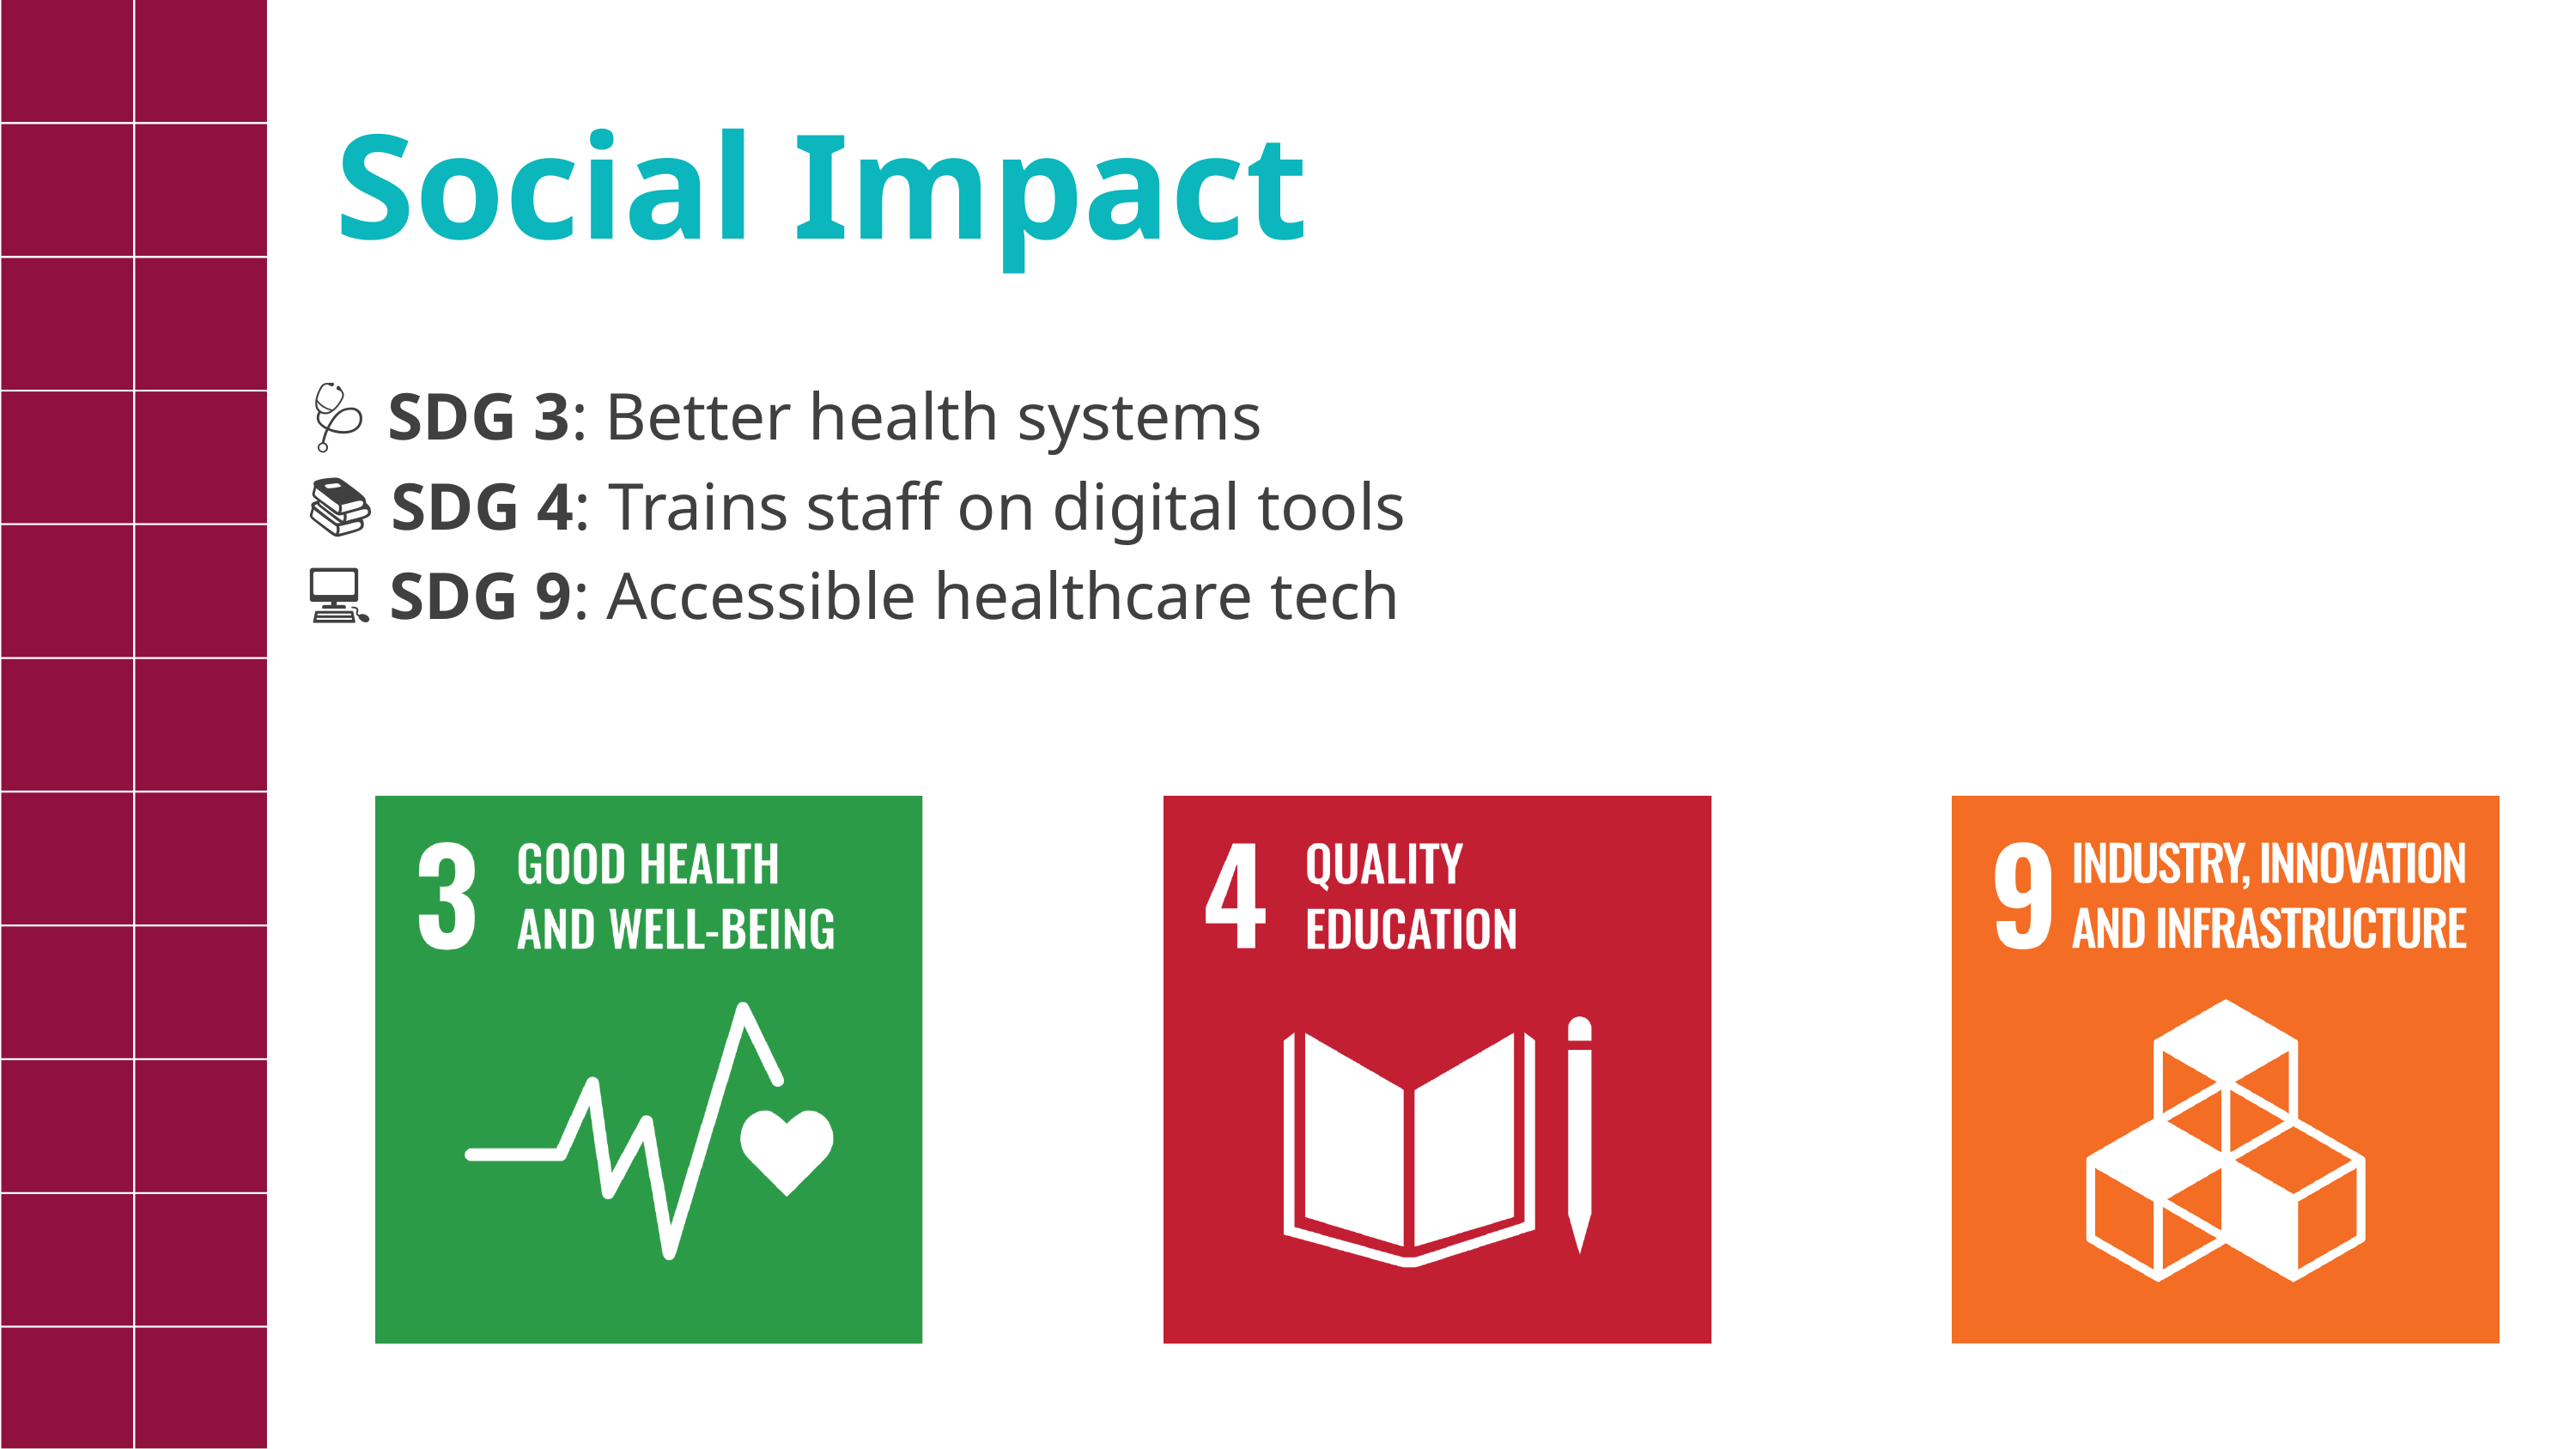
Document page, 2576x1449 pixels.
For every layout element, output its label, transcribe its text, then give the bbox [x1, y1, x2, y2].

text_box Social Impact [335, 94, 2300, 268]
picture [375, 796, 924, 1344]
picture [1952, 796, 2500, 1344]
text_box 🩺 SDG 3: Better health systems 📚 SDG 4: Trains staff on digital tools 💻 SDG 9: Accessible healthcare tech [307, 363, 1953, 1337]
text_box [0, 0, 269, 1449]
picture [1163, 796, 1712, 1344]
